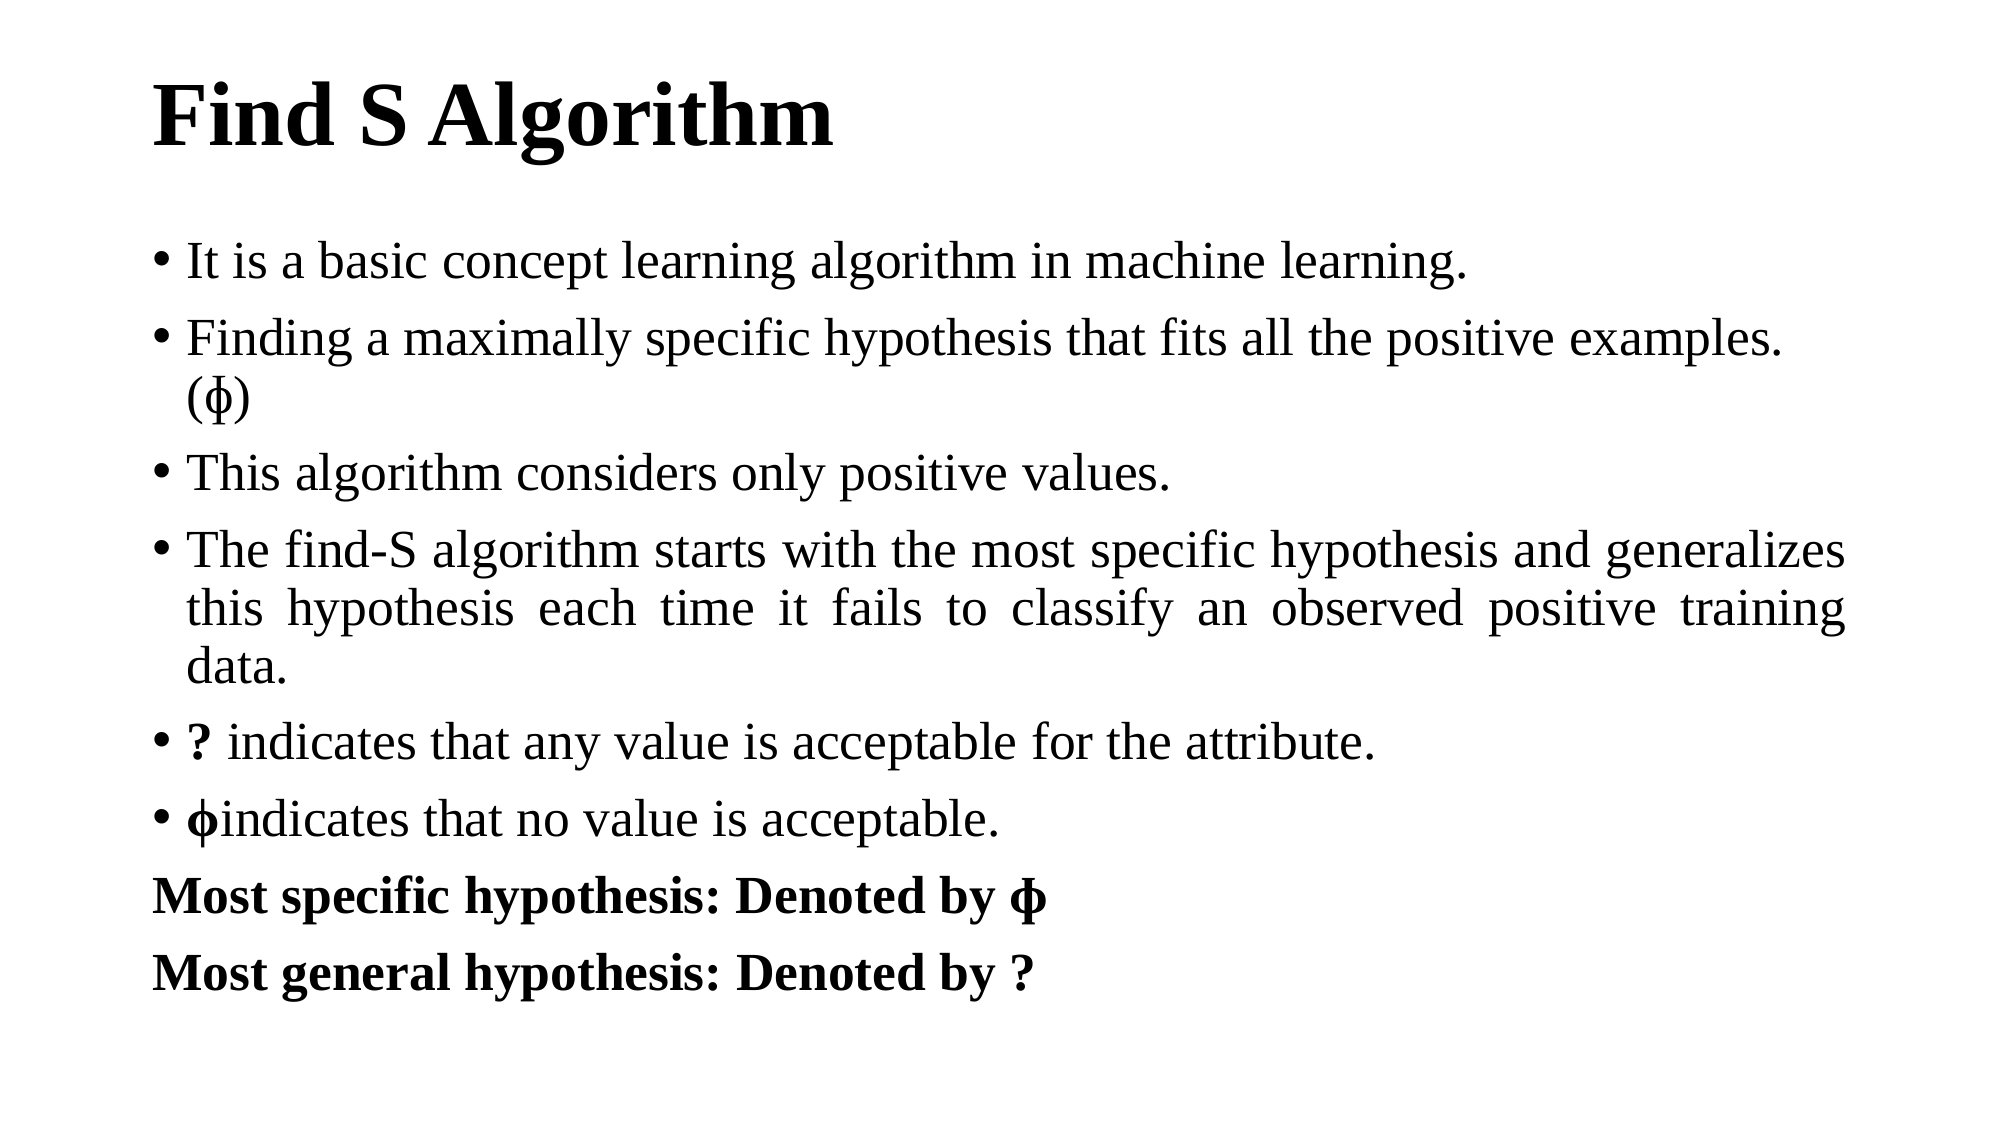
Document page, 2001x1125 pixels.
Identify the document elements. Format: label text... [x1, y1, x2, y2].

list It is a basic concept learning algorithm in machine learning. Finding a maximally specific hypothesis that fits all the positive examples. (ɸ) This algorithm considers only positive values. The find-S algorithm starts with the most specific hypothesis and generalizes this hypothesis each time it fails to classify an observed positive training data. ? indicates that any value is acceptable for the attribute. ϕindicates that no value is acceptable. Most specific hypothesis: Denoted by ɸ Most general hypothesis: Denoted by ? [137, 224, 1863, 1014]
title Find S Algorithm [137, 7, 1863, 224]
